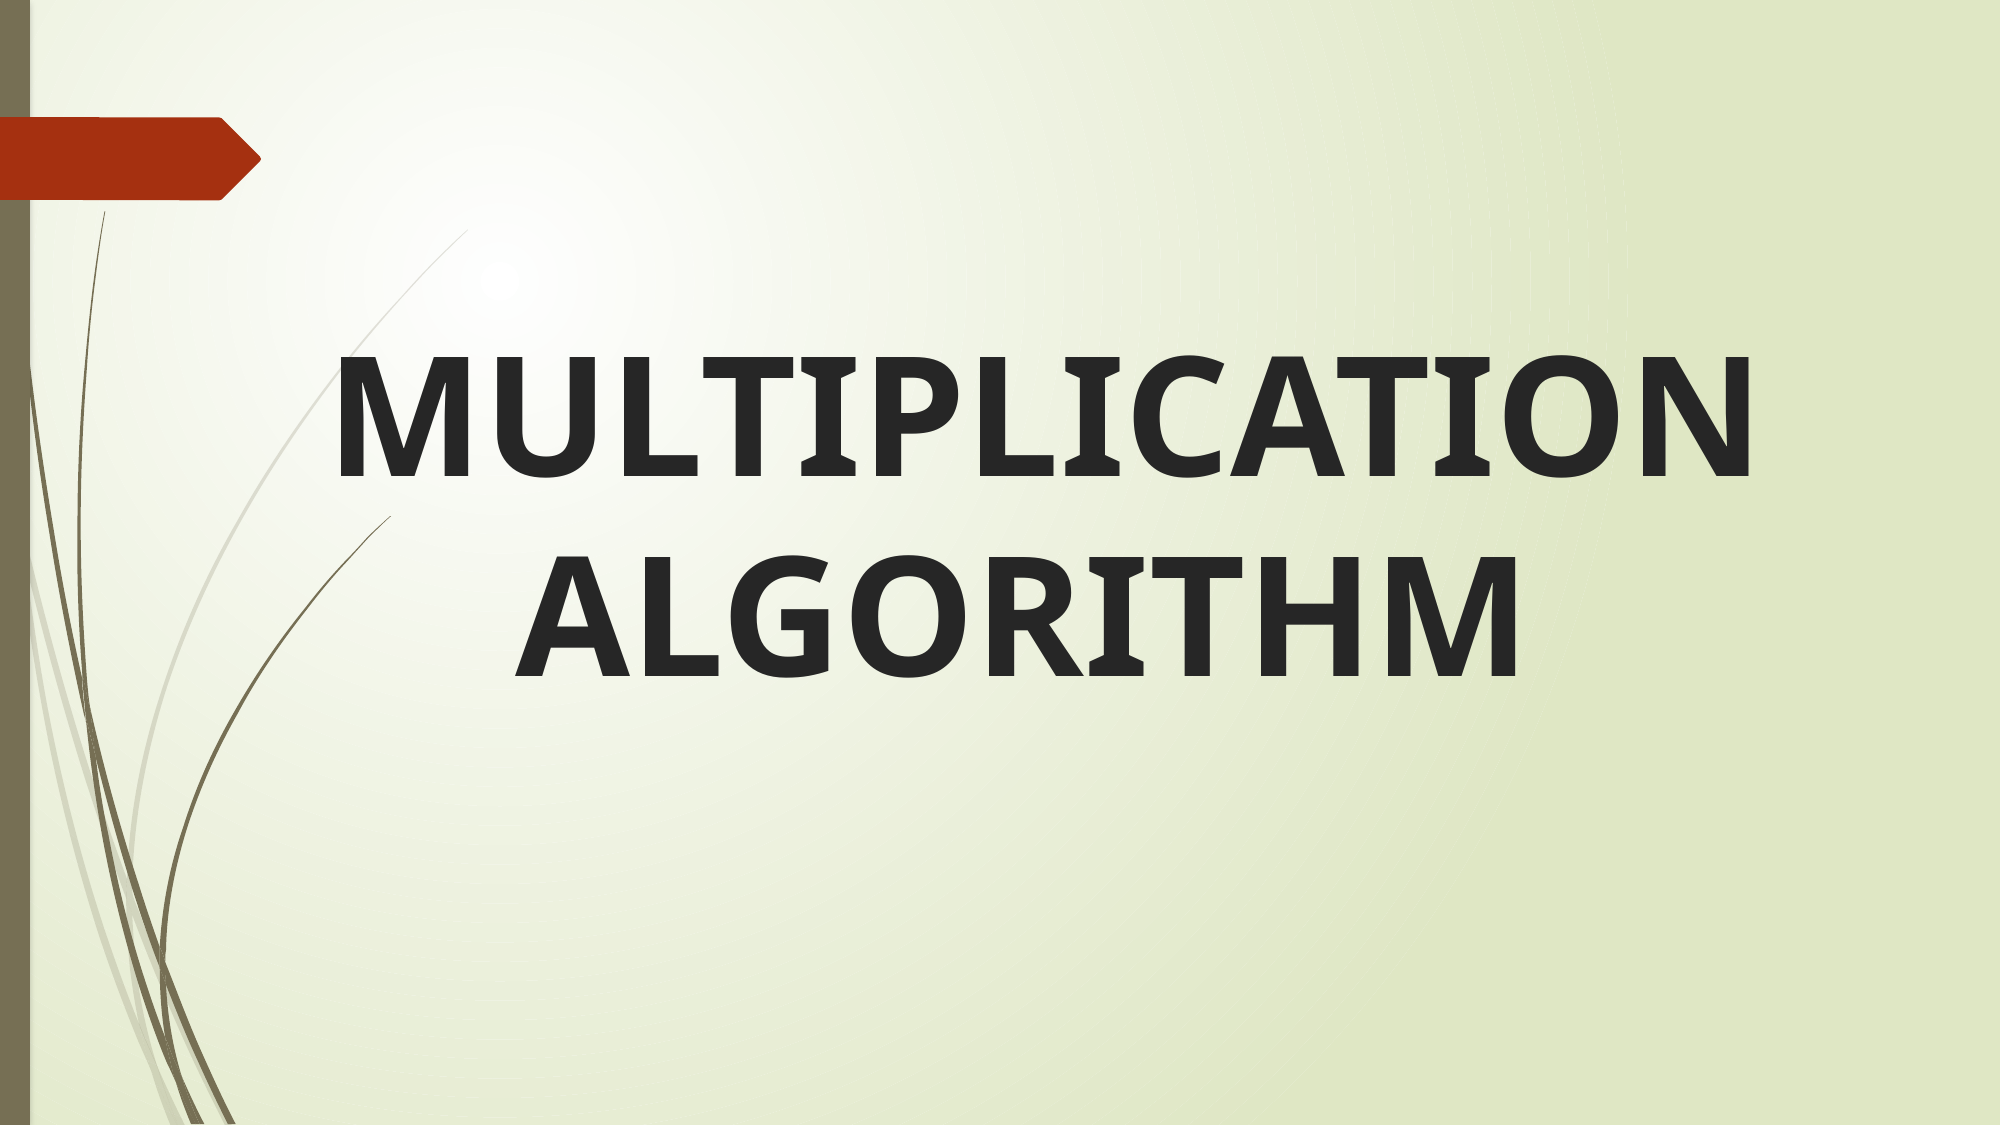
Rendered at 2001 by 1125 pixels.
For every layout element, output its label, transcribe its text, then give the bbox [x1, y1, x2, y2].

title MULTIPLICATION ALGORITHM [160, 102, 1888, 1012]
